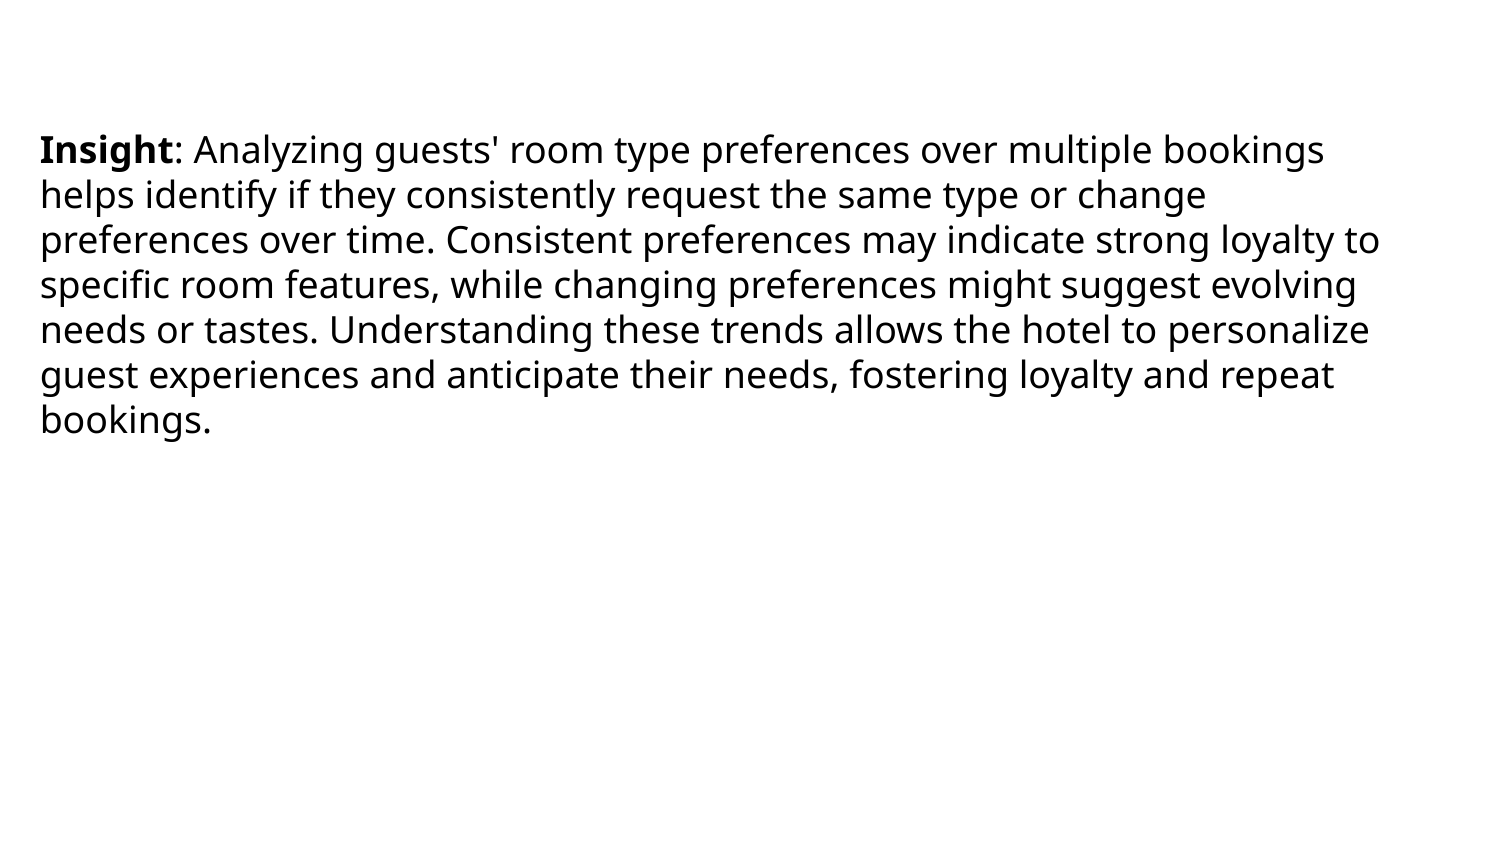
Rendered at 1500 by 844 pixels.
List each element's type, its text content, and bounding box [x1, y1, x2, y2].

text_box Insight: Analyzing guests' room type preferences over multiple bookings helps identify if they consistently request the same type or change preferences over time. Consistent preferences may indicate strong loyalty to specific room features, while changing preferences might suggest evolving needs or tastes. Understanding these trends allows the hotel to personalize guest experiences and anticipate their needs, fostering loyalty and repeat bookings. [24, 73, 1425, 449]
